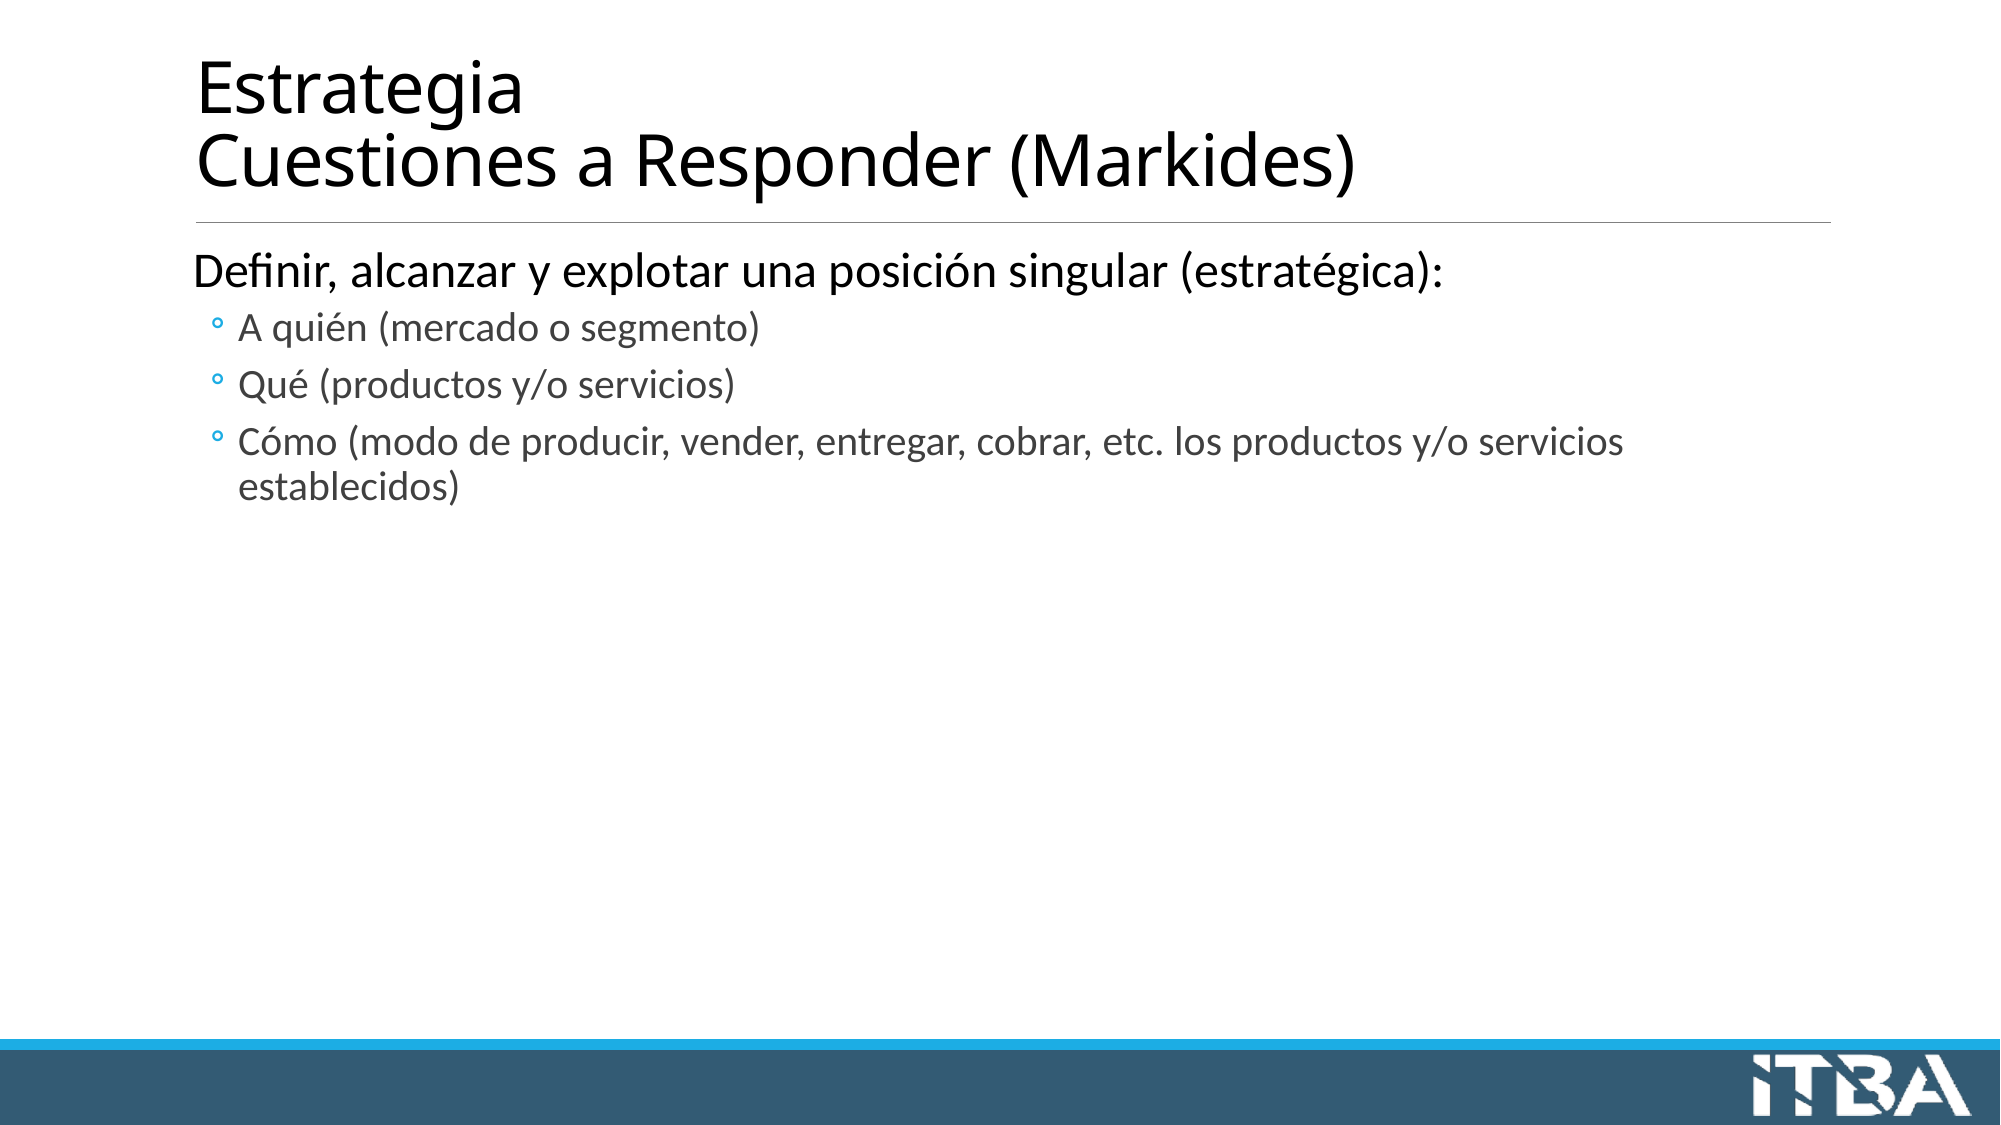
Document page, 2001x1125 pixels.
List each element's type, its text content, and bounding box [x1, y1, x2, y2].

list Definir, alcanzar y explotar una posición singular (estratégica): A quién (mercado o segmento) Qué (productos y/o servicios) Cómo (modo de producir, vender, entregar, cobrar, etc. los productos y/o servicios establecidos) [180, 236, 1830, 963]
title Estrategia Cuestiones a Responder (Markides) [180, 47, 1830, 209]
picture [1753, 1054, 1972, 1116]
